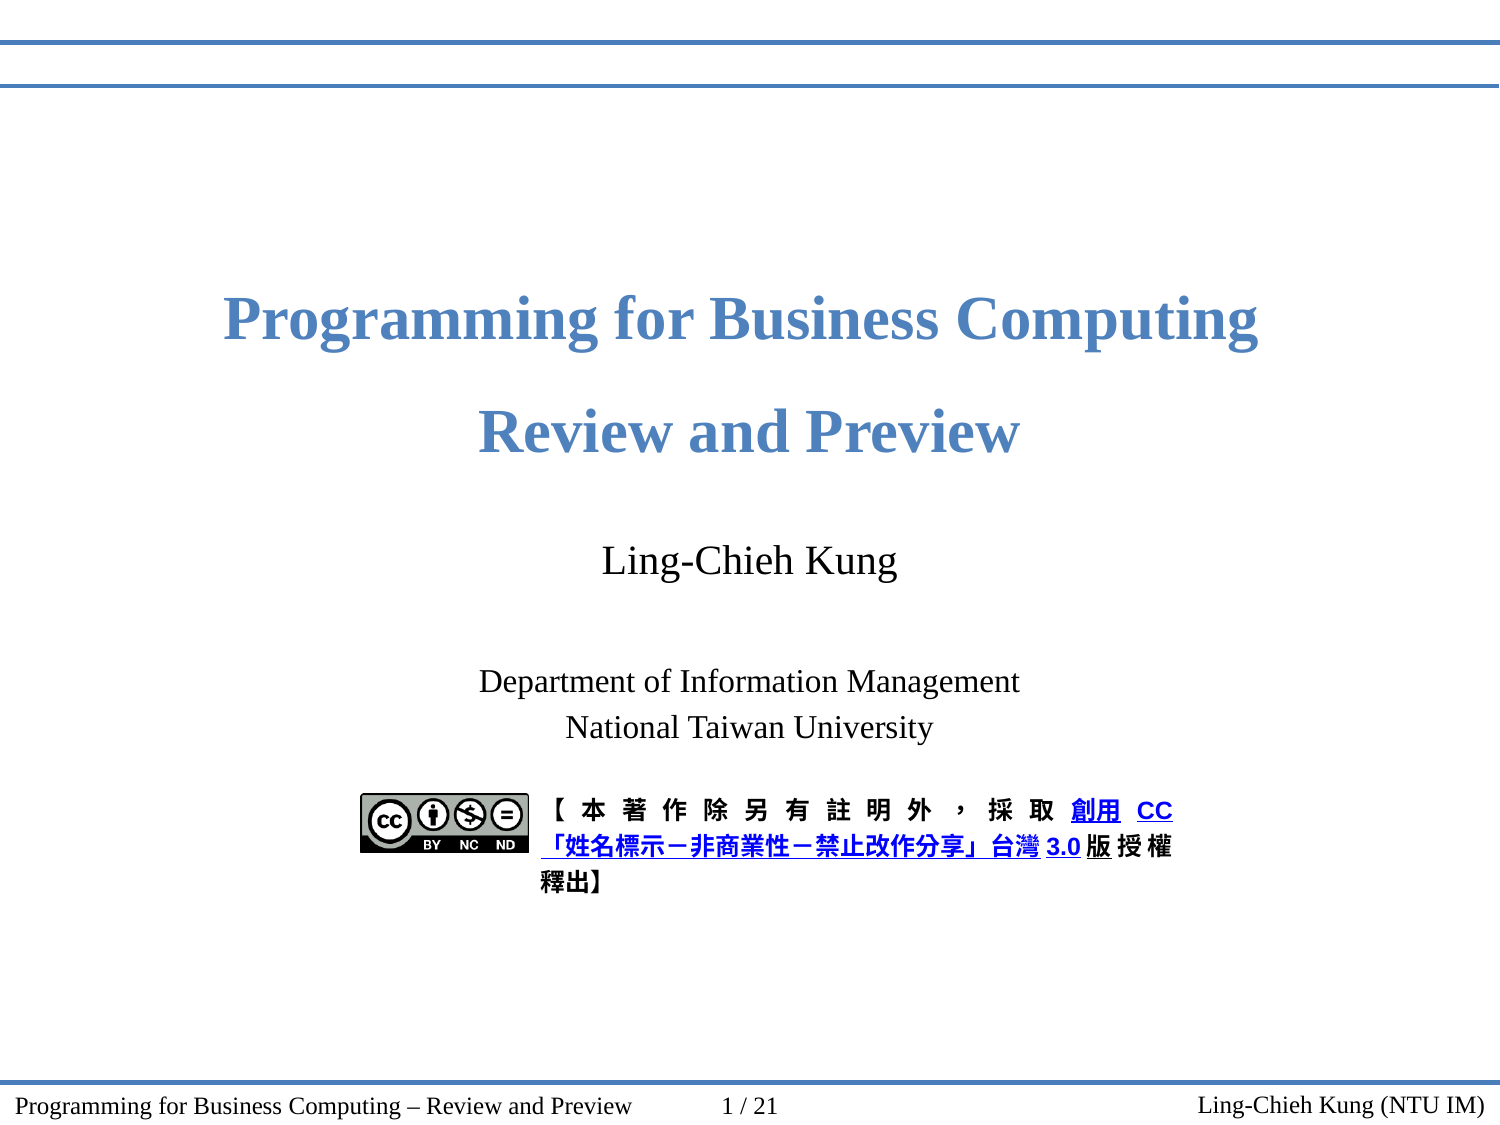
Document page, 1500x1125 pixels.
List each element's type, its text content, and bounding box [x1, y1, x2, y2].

text_box Ling-Chieh Kung Department of Information Management National Taiwan University [224, 525, 1275, 925]
title Programming for Business Computing Review and Preview [112, 231, 1388, 473]
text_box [359, 786, 1188, 863]
